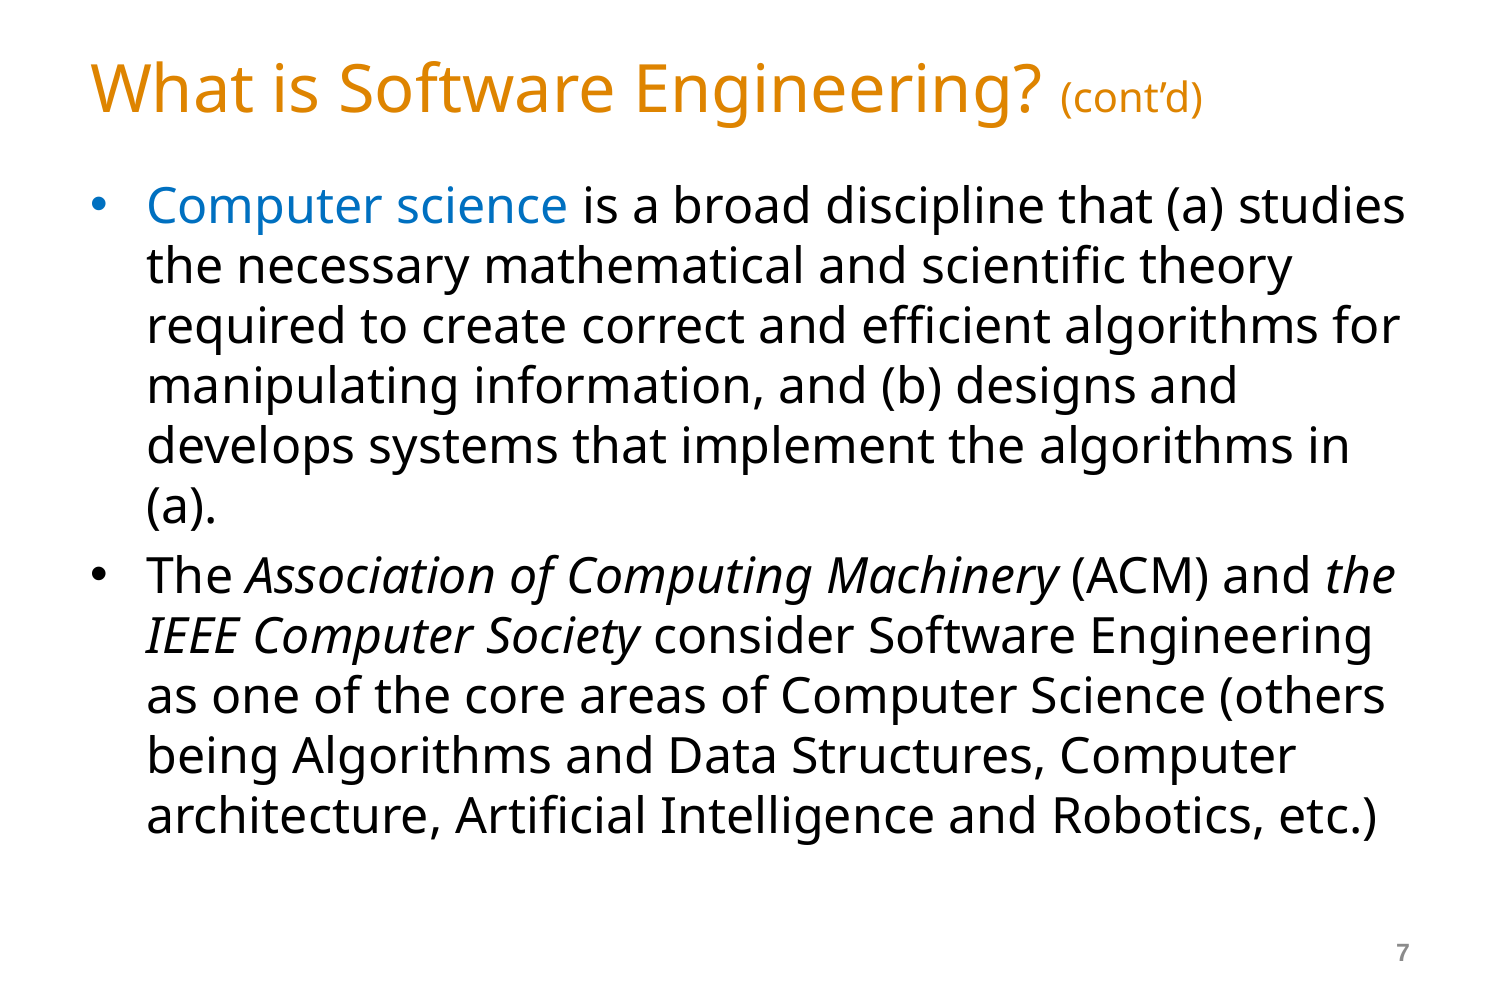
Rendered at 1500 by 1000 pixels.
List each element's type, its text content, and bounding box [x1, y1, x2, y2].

title What is Software Engineering? (cont’d) [75, 35, 1425, 138]
list Computer science is a broad discipline that (a) studies the necessary mathematical and scientific theory required to create correct and efficient algorithms for manipulating information, and (b) designs and develops systems that implement the algorithms in (a). The Association of Computing Machinery (ACM) and the IEEE Computer Society consider Software Engineering as one of the core areas of Computer Science (others being Algorithms and Data Structures, Computer architecture, Artificial Intelligence and Robotics, etc.) [75, 165, 1425, 894]
slide_number 7 [1074, 926, 1425, 981]
